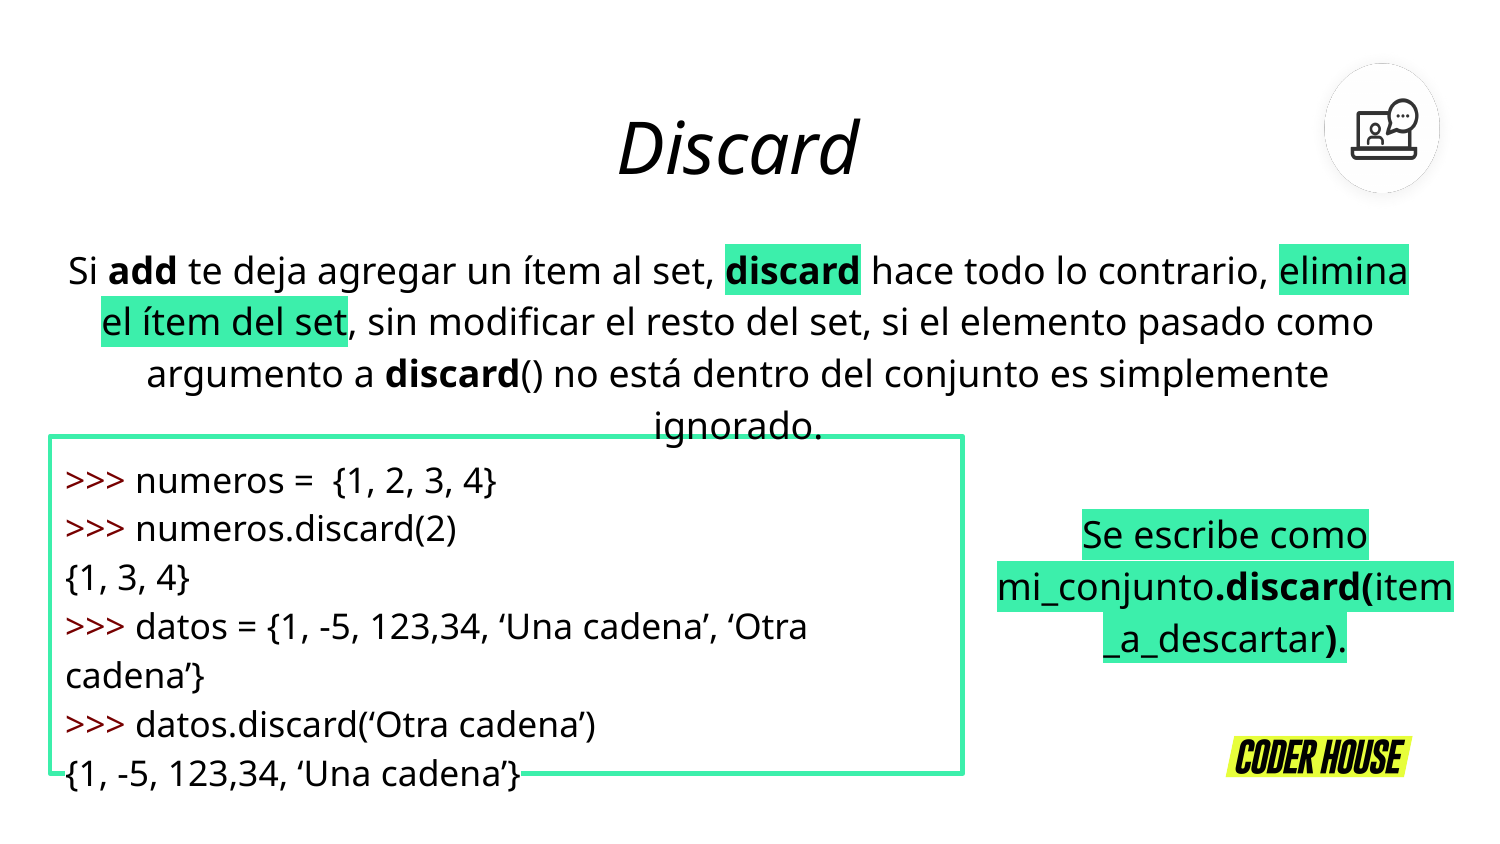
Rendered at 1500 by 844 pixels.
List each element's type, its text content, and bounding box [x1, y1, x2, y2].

text_box Se escribe como mi_conjunto.discard(item_a_descartar). [977, 489, 1473, 675]
text_box Discard [284, 64, 1192, 224]
text_box Si add te deja agregar un ítem al set, discard hace todo lo contrario, elimina el ítem del set, sin modificar el resto del set, si el elemento pasado como argumento a discard() no está dentro del conjunto es simplemente ignorado. [50, 224, 1427, 462]
text_box >>> numeros = {1, 2, 3, 4} >>> numeros.discard(2) {1, 3, 4} >>> datos = {1, -5, 123,34, ‘Una cadena’, ‘Otra cadena’} >>> datos.discard(‘Otra cadena’) {1, -5, 123,34, ‘Una cadena’} [50, 462, 963, 774]
picture [1309, 47, 1455, 209]
picture [1221, 728, 1417, 784]
